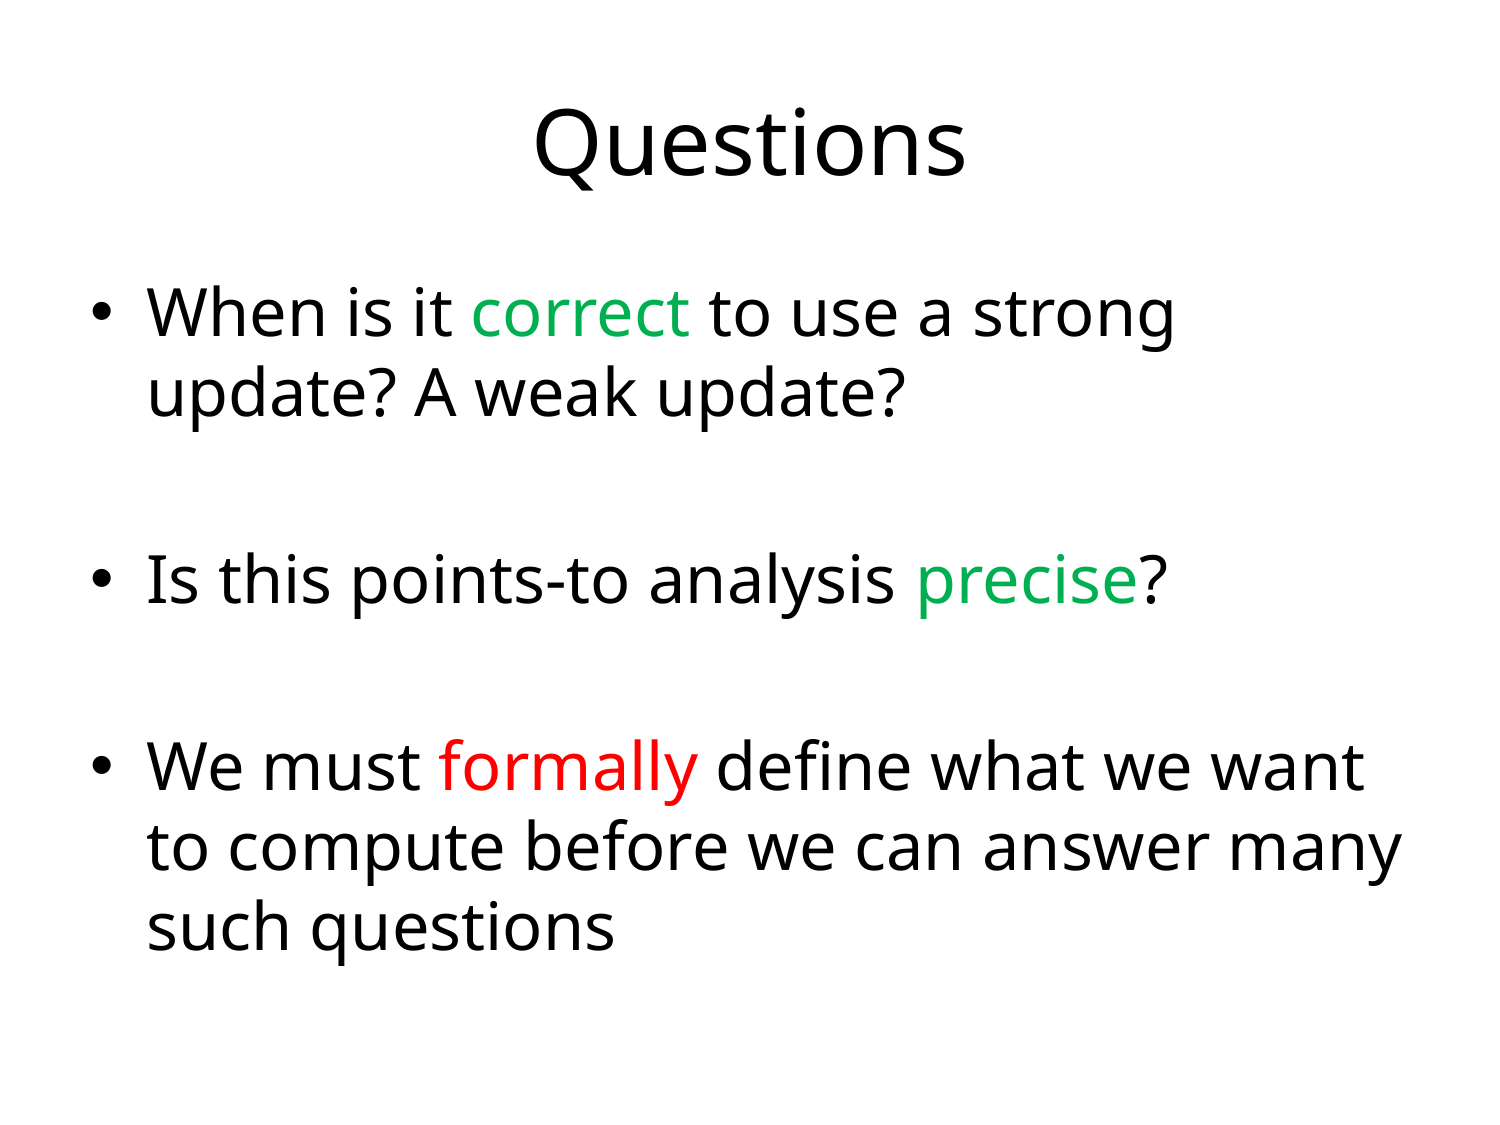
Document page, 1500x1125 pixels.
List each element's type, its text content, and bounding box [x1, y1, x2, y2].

list When is it correct to use a strong update? A weak update? Is this points-to analysis precise? We must formally define what we want to compute before we can answer many such questions [75, 262, 1425, 1005]
title Questions [75, 45, 1425, 233]
